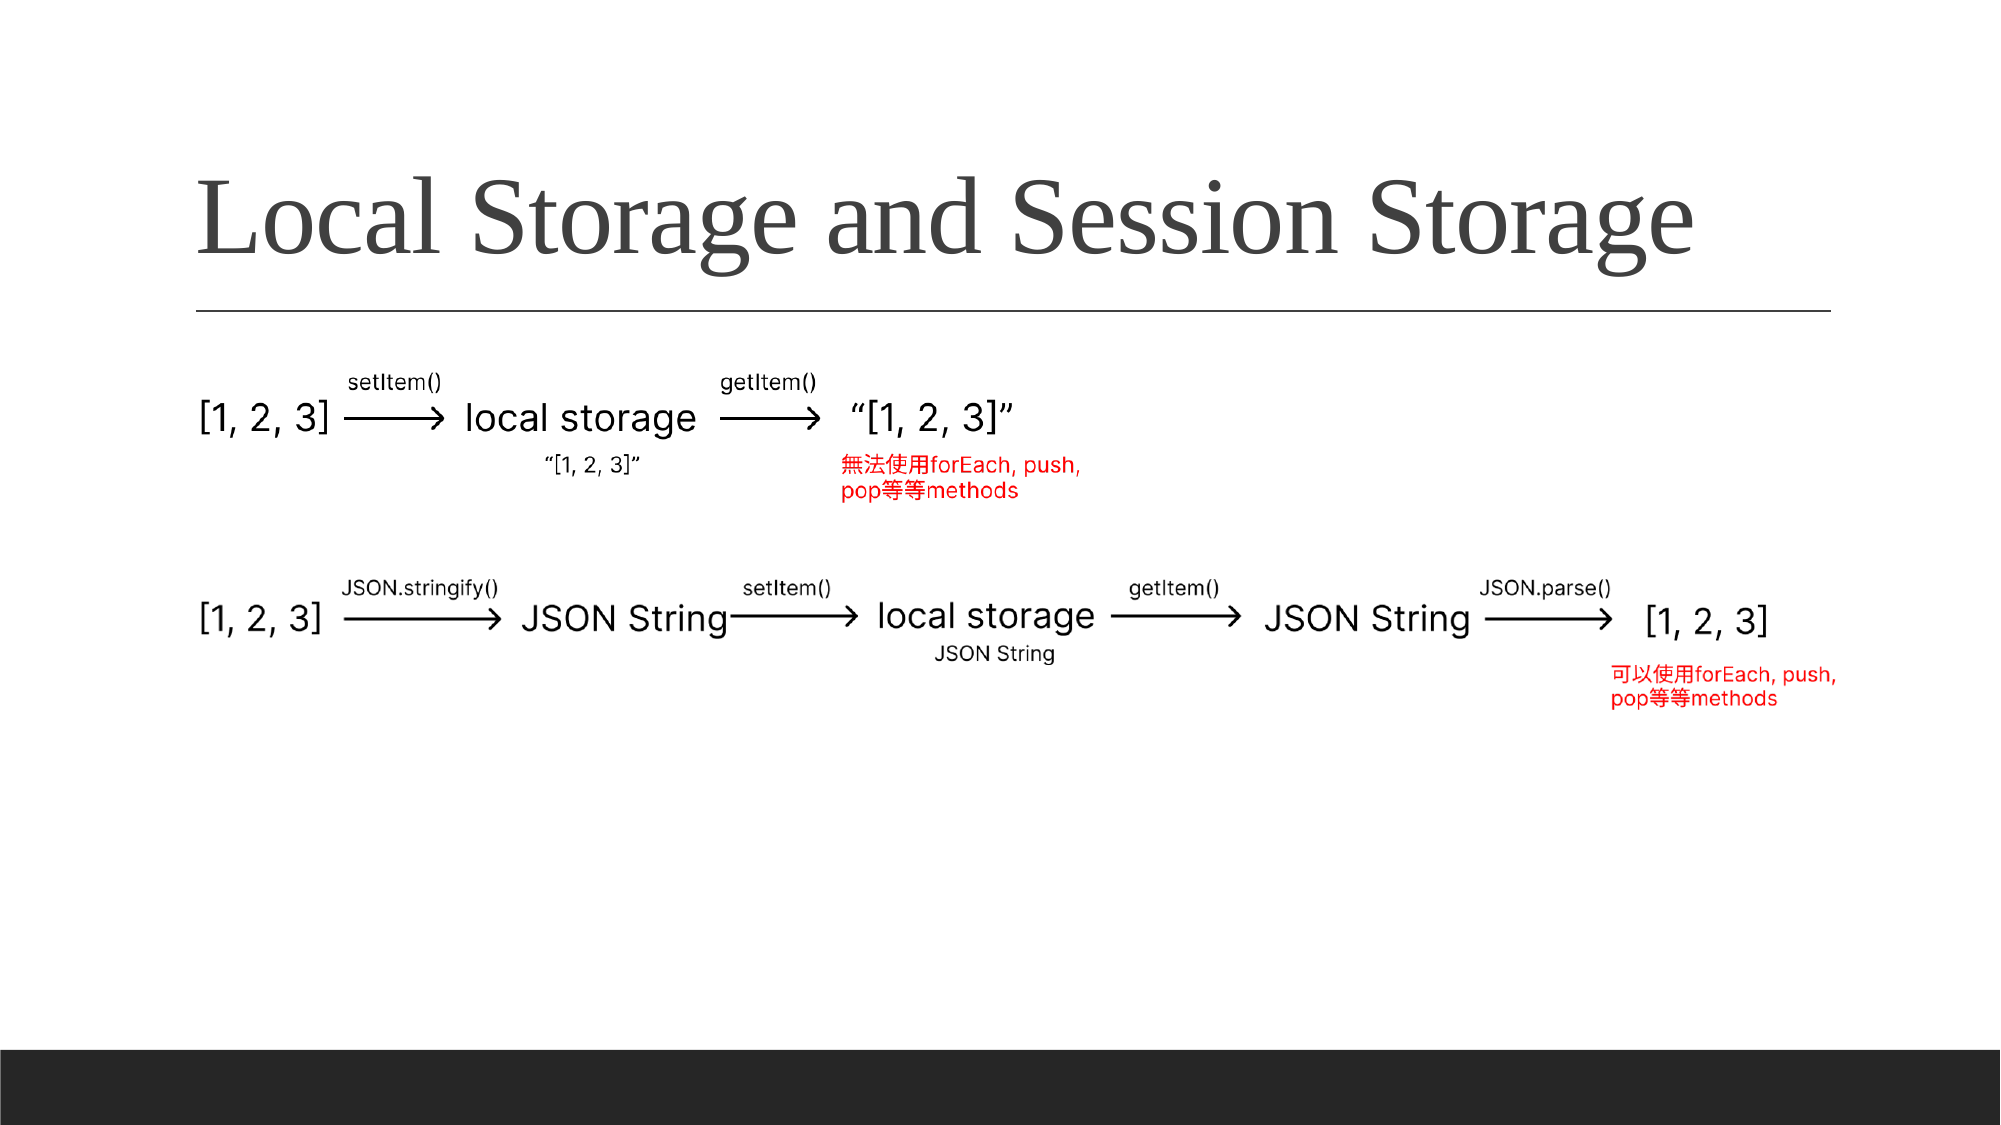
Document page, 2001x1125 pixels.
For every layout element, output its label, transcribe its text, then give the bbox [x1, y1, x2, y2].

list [197, 573, 1844, 711]
title Local Storage and Session Storage [180, 47, 1830, 285]
picture [196, 366, 1090, 504]
